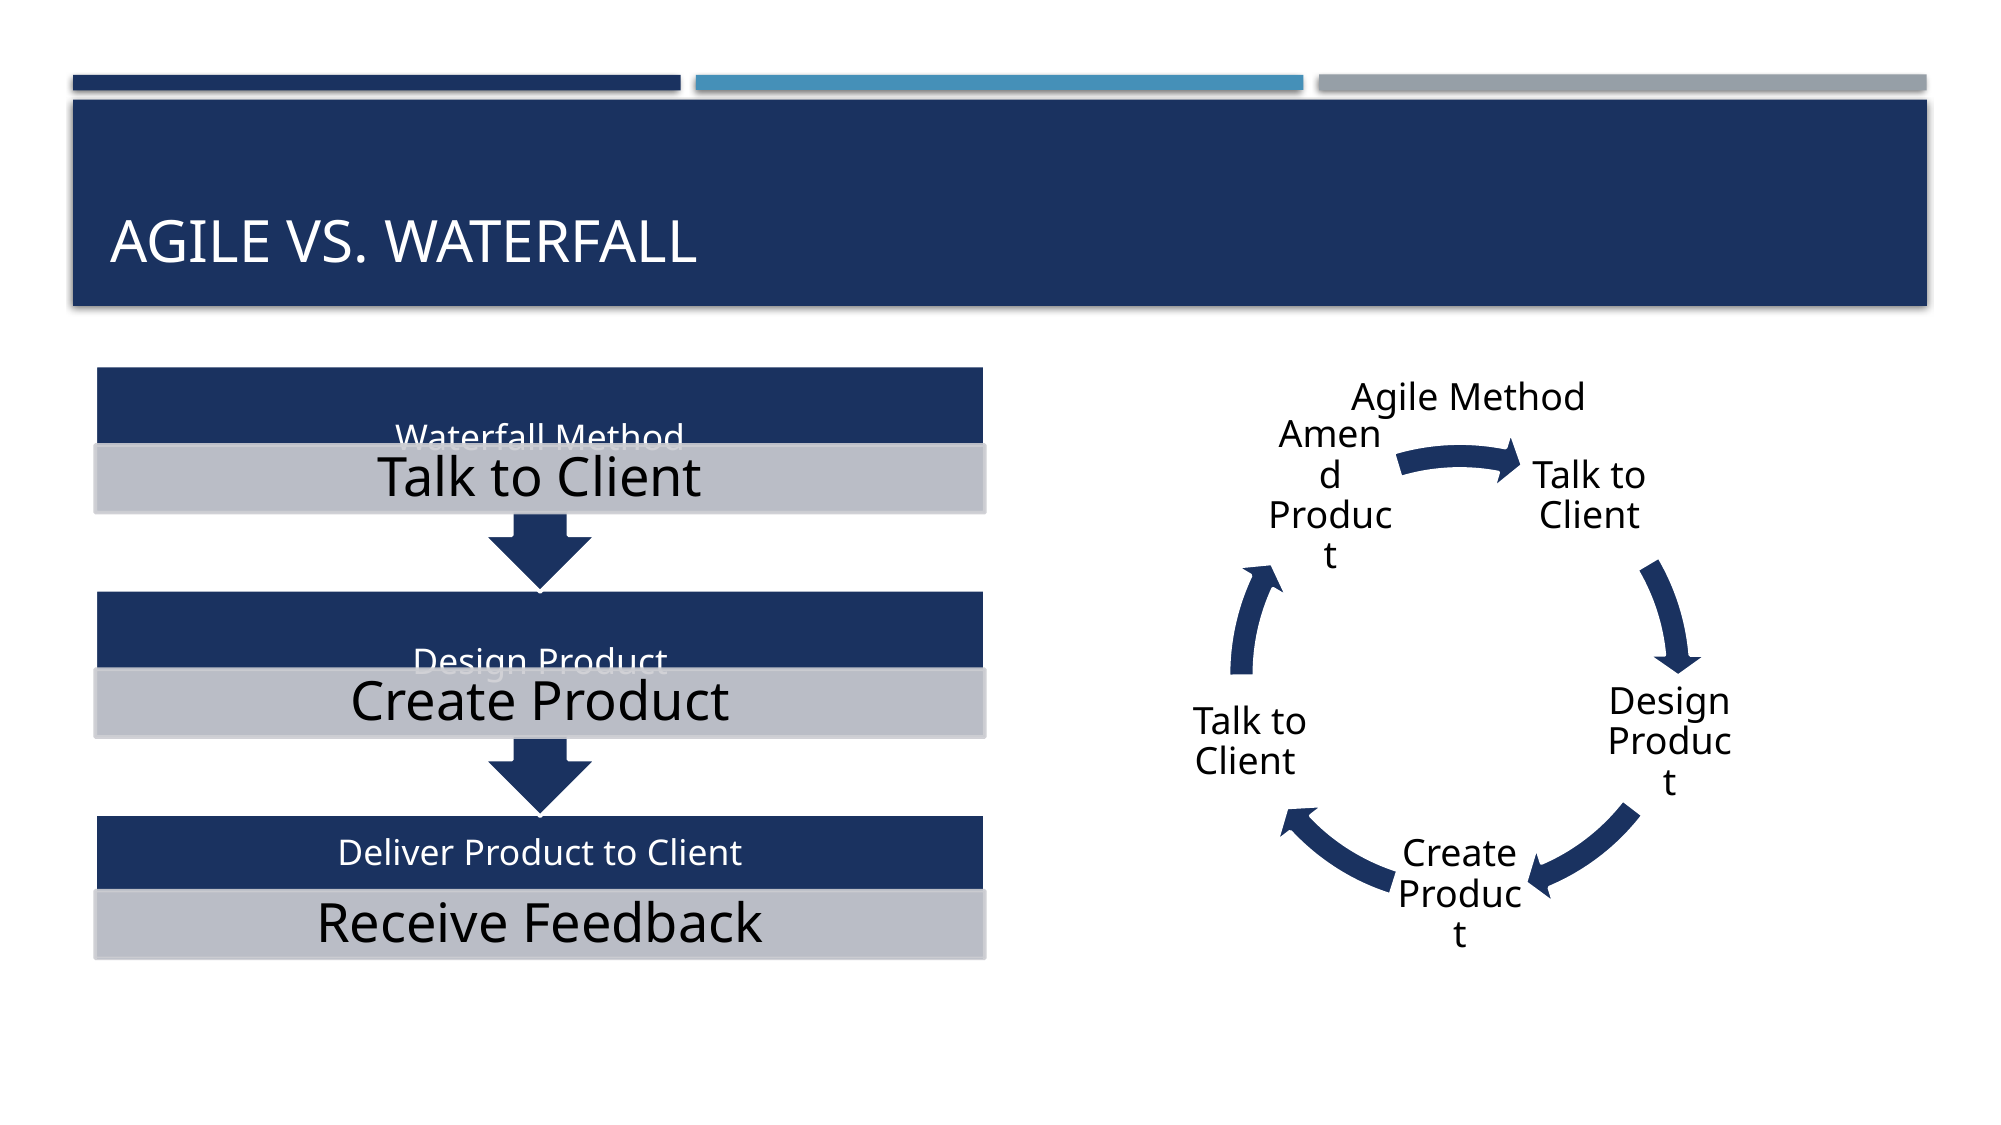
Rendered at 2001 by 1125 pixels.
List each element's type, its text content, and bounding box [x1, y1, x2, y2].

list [94, 364, 986, 962]
text_box Agile Method [1336, 365, 1695, 423]
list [1014, 425, 1906, 962]
title Agile vs. waterfall [95, 119, 1905, 282]
